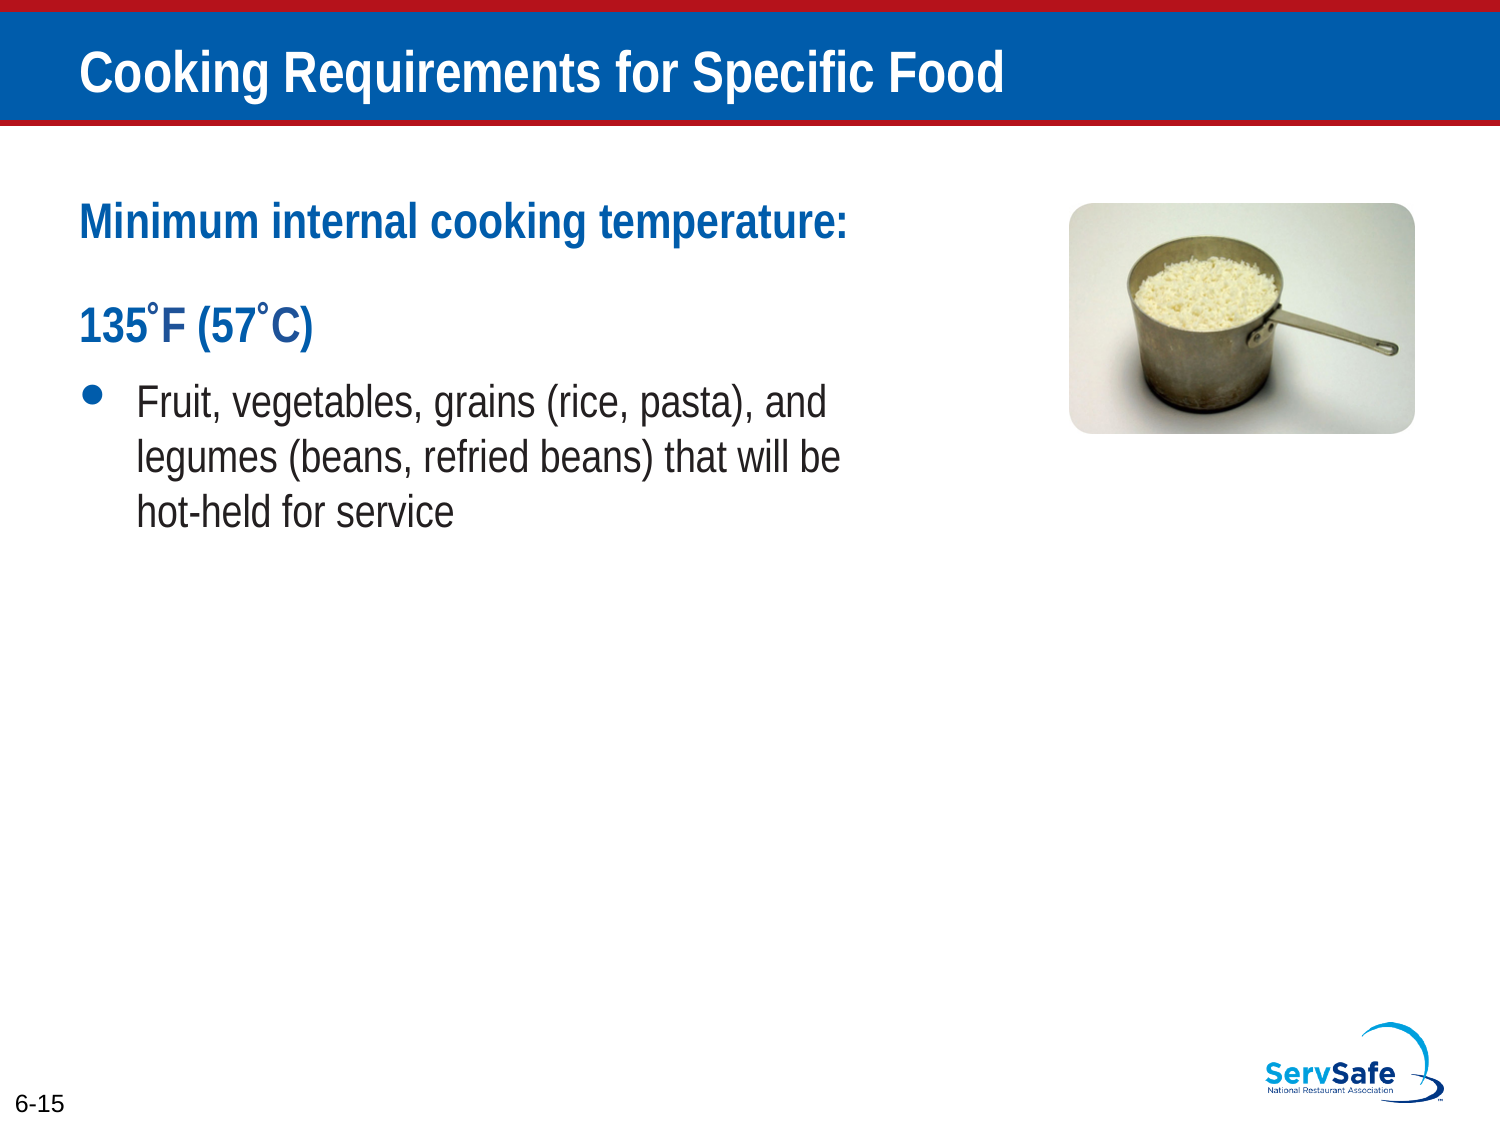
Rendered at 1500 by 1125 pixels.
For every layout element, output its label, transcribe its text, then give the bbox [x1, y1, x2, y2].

title Cooking Requirements for Specific Food [64, 26, 1428, 112]
picture [0, 12, 1500, 120]
picture [1069, 203, 1415, 435]
list Minimum internal cooking temperature: 135˚F (57˚C) Fruit, vegetables, grains (rice, pasta), and legumes (beans, refried beans) that will be hot-held for service [64, 187, 899, 1005]
picture [1265, 1022, 1444, 1103]
text_box 6-15 [0, 1080, 94, 1125]
